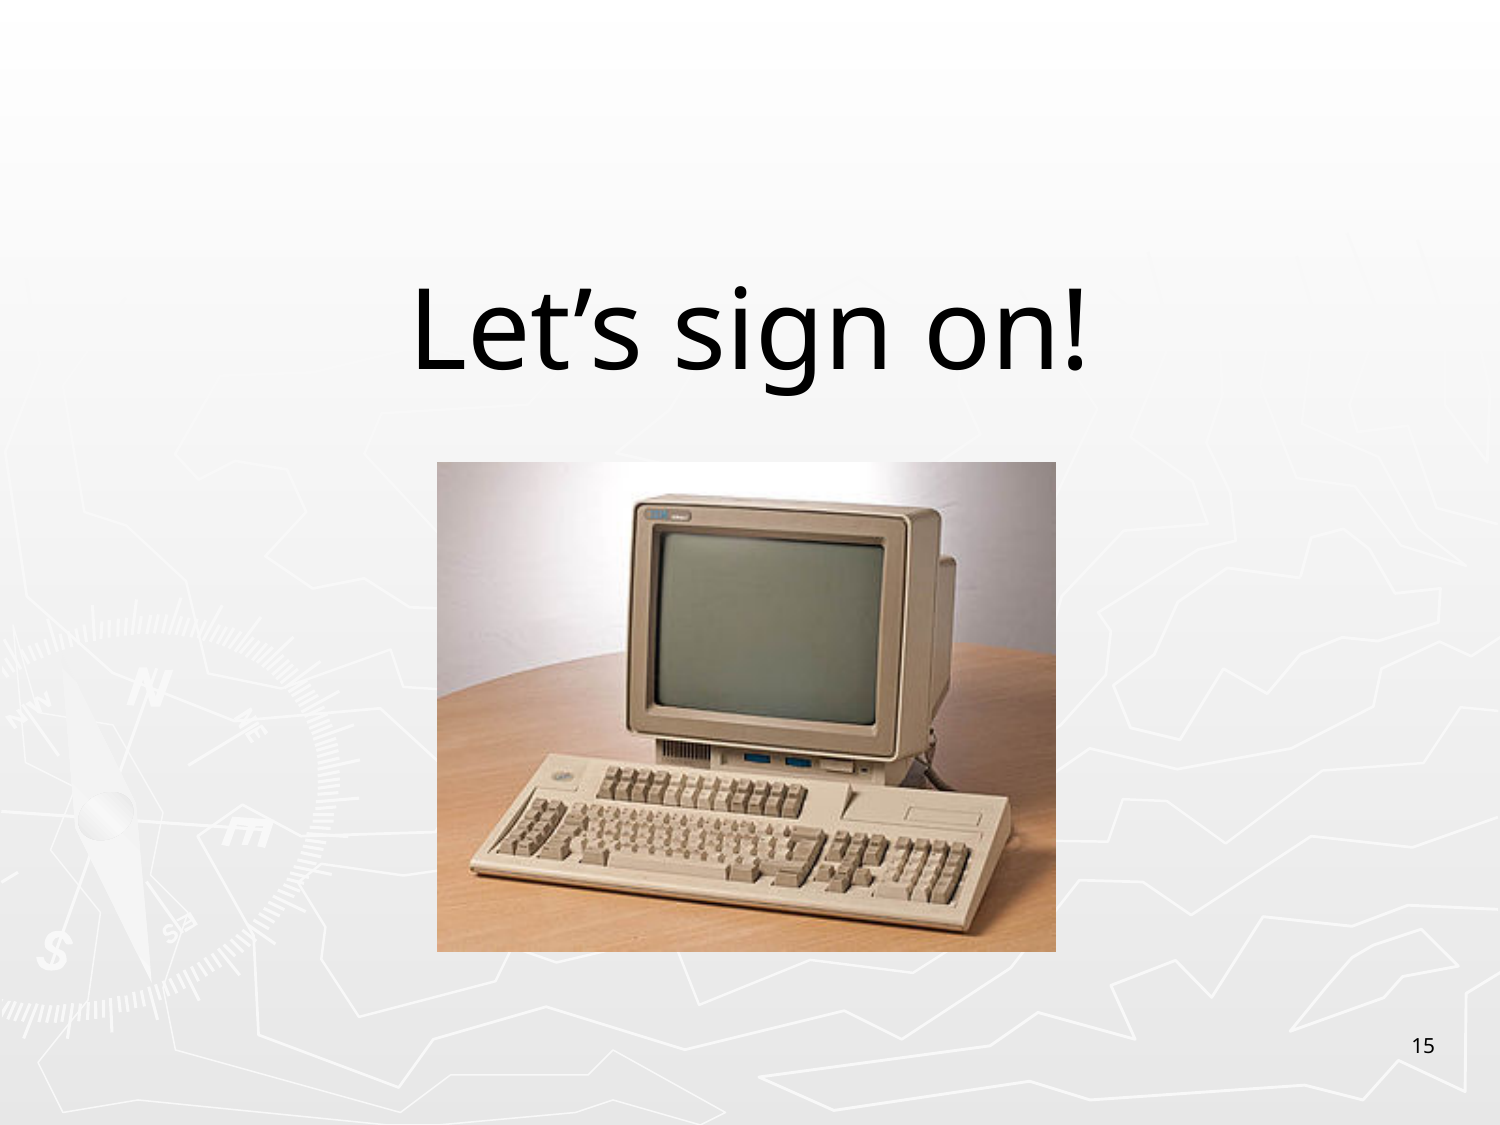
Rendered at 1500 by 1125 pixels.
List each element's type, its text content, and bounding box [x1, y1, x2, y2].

picture [437, 462, 1056, 952]
slide_number 15 [1074, 1025, 1450, 1100]
title Let’s sign on! [112, 224, 1388, 400]
